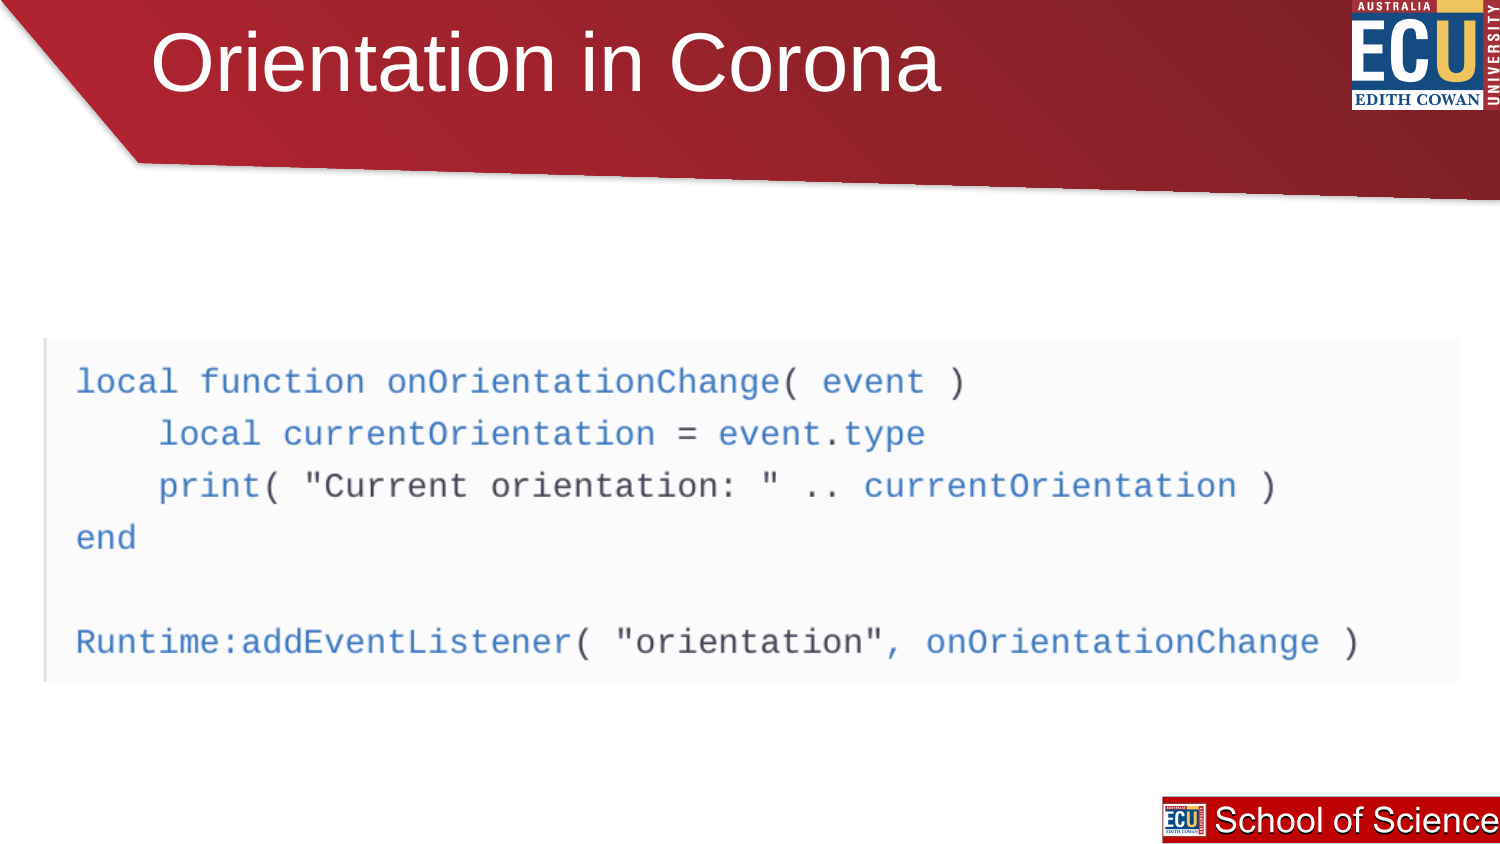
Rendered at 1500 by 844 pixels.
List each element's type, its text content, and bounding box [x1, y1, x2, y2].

picture [1352, 0, 1500, 110]
title Orientation in Corona [135, 14, 1282, 103]
picture [1162, 796, 1500, 844]
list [40, 334, 1460, 688]
